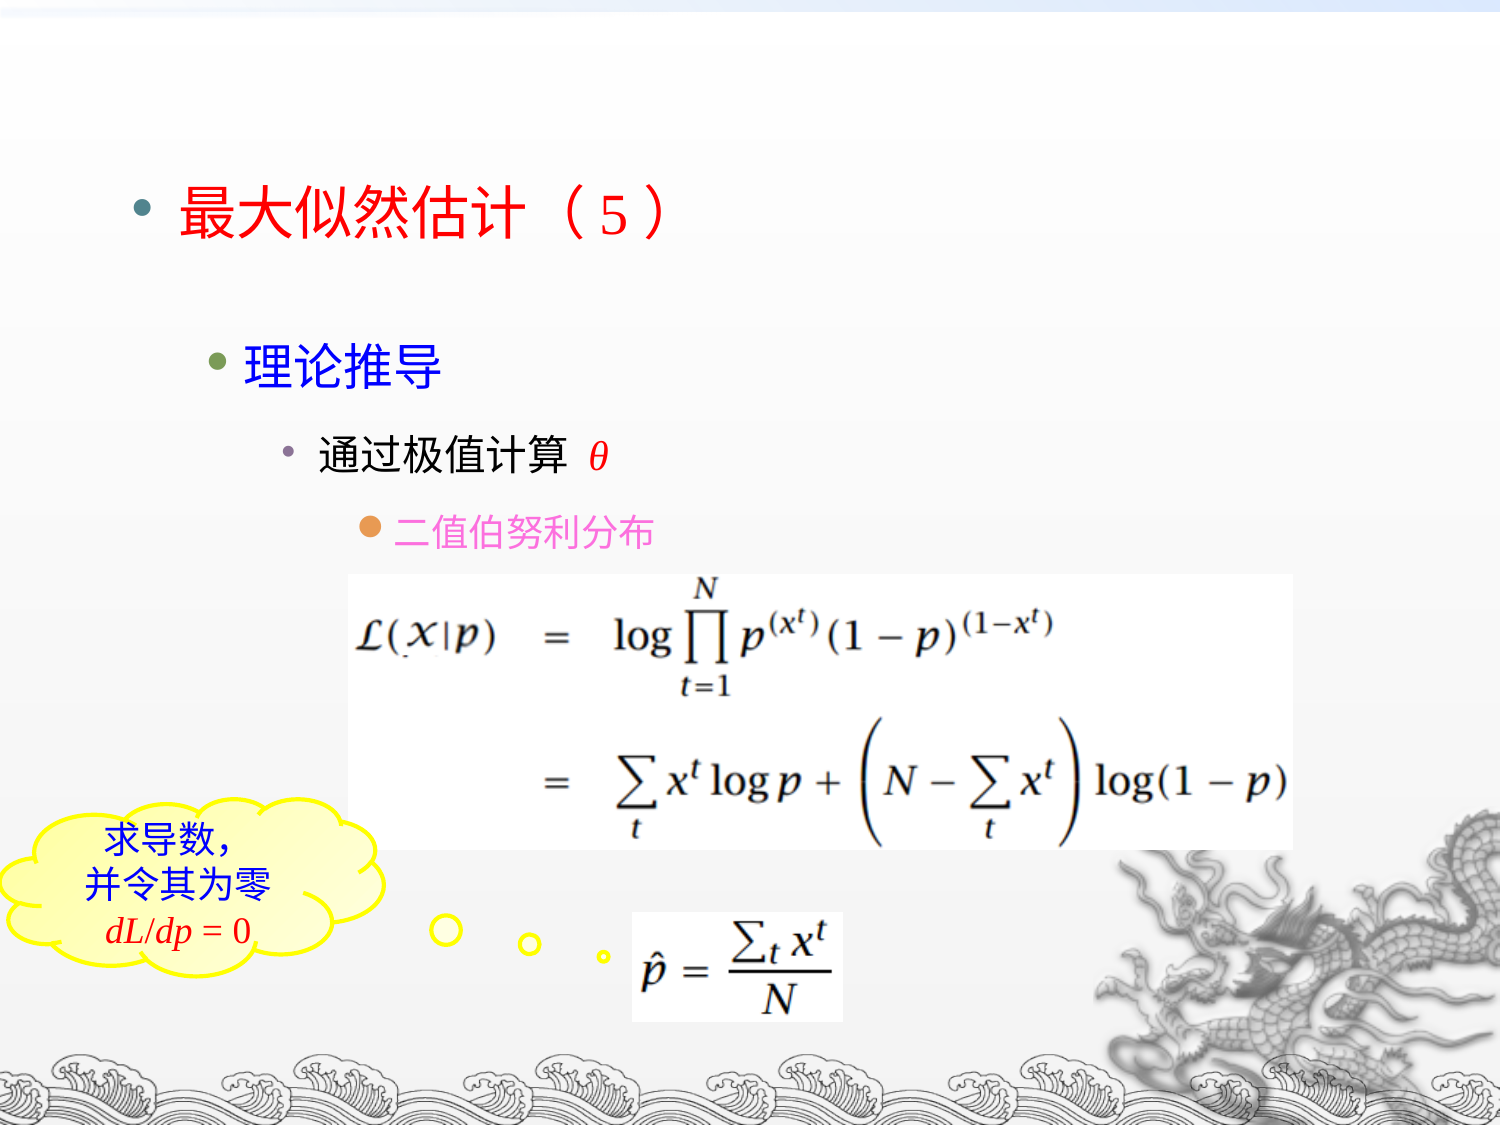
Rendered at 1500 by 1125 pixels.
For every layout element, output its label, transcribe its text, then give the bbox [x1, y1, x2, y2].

list 最大似然估计（5） 理论推导 通过极值计算 θ 二值伯努利分布 [40, 136, 1448, 1083]
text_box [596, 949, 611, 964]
text_box 求导数， 并令其为零 dL/dp = 0 [0, 797, 387, 979]
picture [631, 911, 844, 1023]
text_box 求导数， 并令其为零 dL/dp = 0 [429, 913, 463, 947]
text_box 求导数， 并令其为零 dL/dp = 0 [517, 932, 542, 957]
picture [347, 573, 1293, 850]
